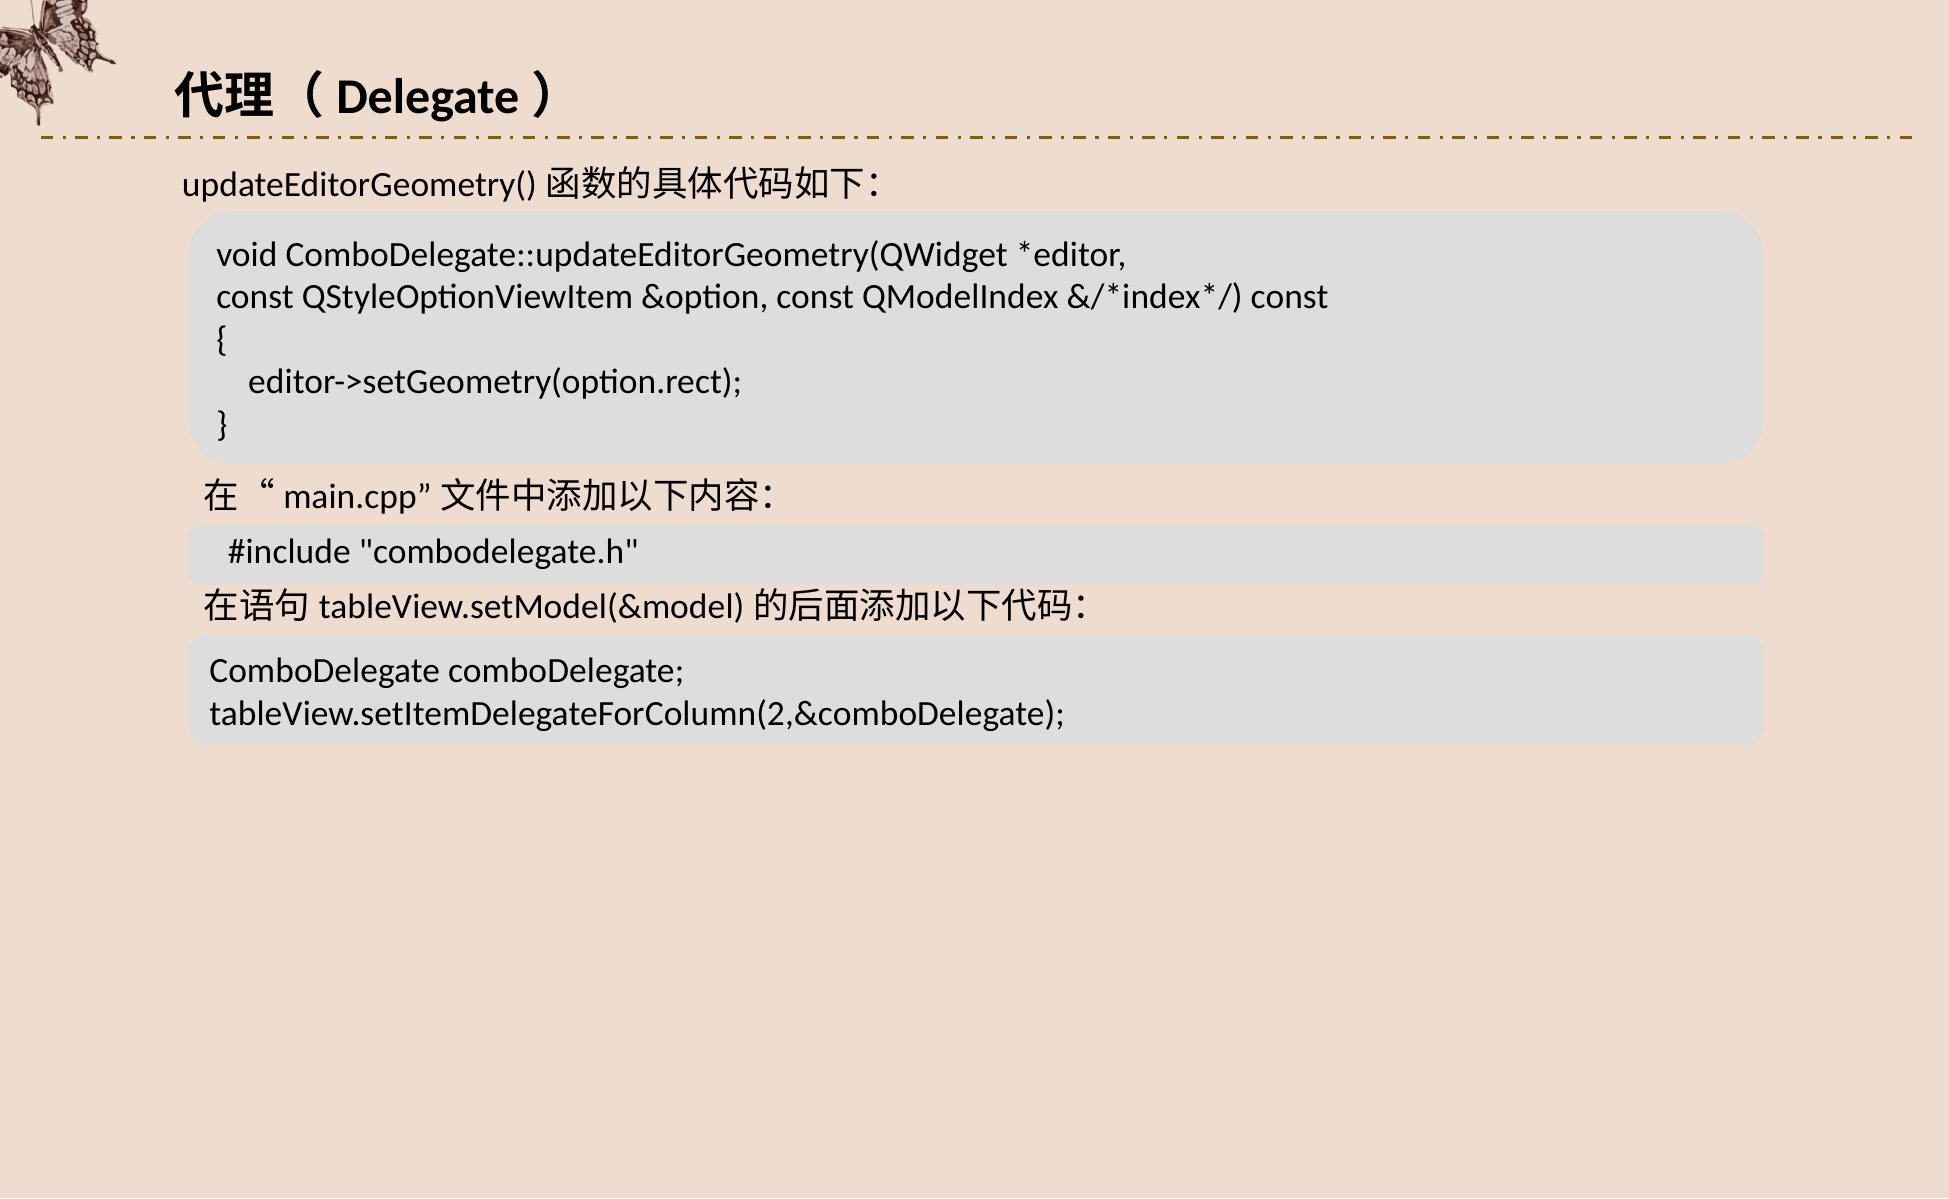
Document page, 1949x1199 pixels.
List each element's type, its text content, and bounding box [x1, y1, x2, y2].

text_box void ComboDelegate::updateEditorGeometry(QWidget *editor, const QStyleOptionViewItem &option, const QModelIndex &/*index*/) const { editor->setGeometry(option.rect); } [189, 211, 1763, 464]
text_box updateEditorGeometry()函数的具体代码如下： [167, 153, 916, 211]
text_box 代理（Delegate） [159, 55, 597, 131]
text_box 在“main.cpp”文件中添加以下内容： #include "combodelegate.h" 在语句tableView.setModel(&model)的后面添加以下代码： [189, 465, 1763, 633]
picture [0, 0, 142, 138]
text_box ComboDelegate comboDelegate; tableView.setItemDelegateForColumn(2,&comboDelegate); [189, 634, 1763, 746]
